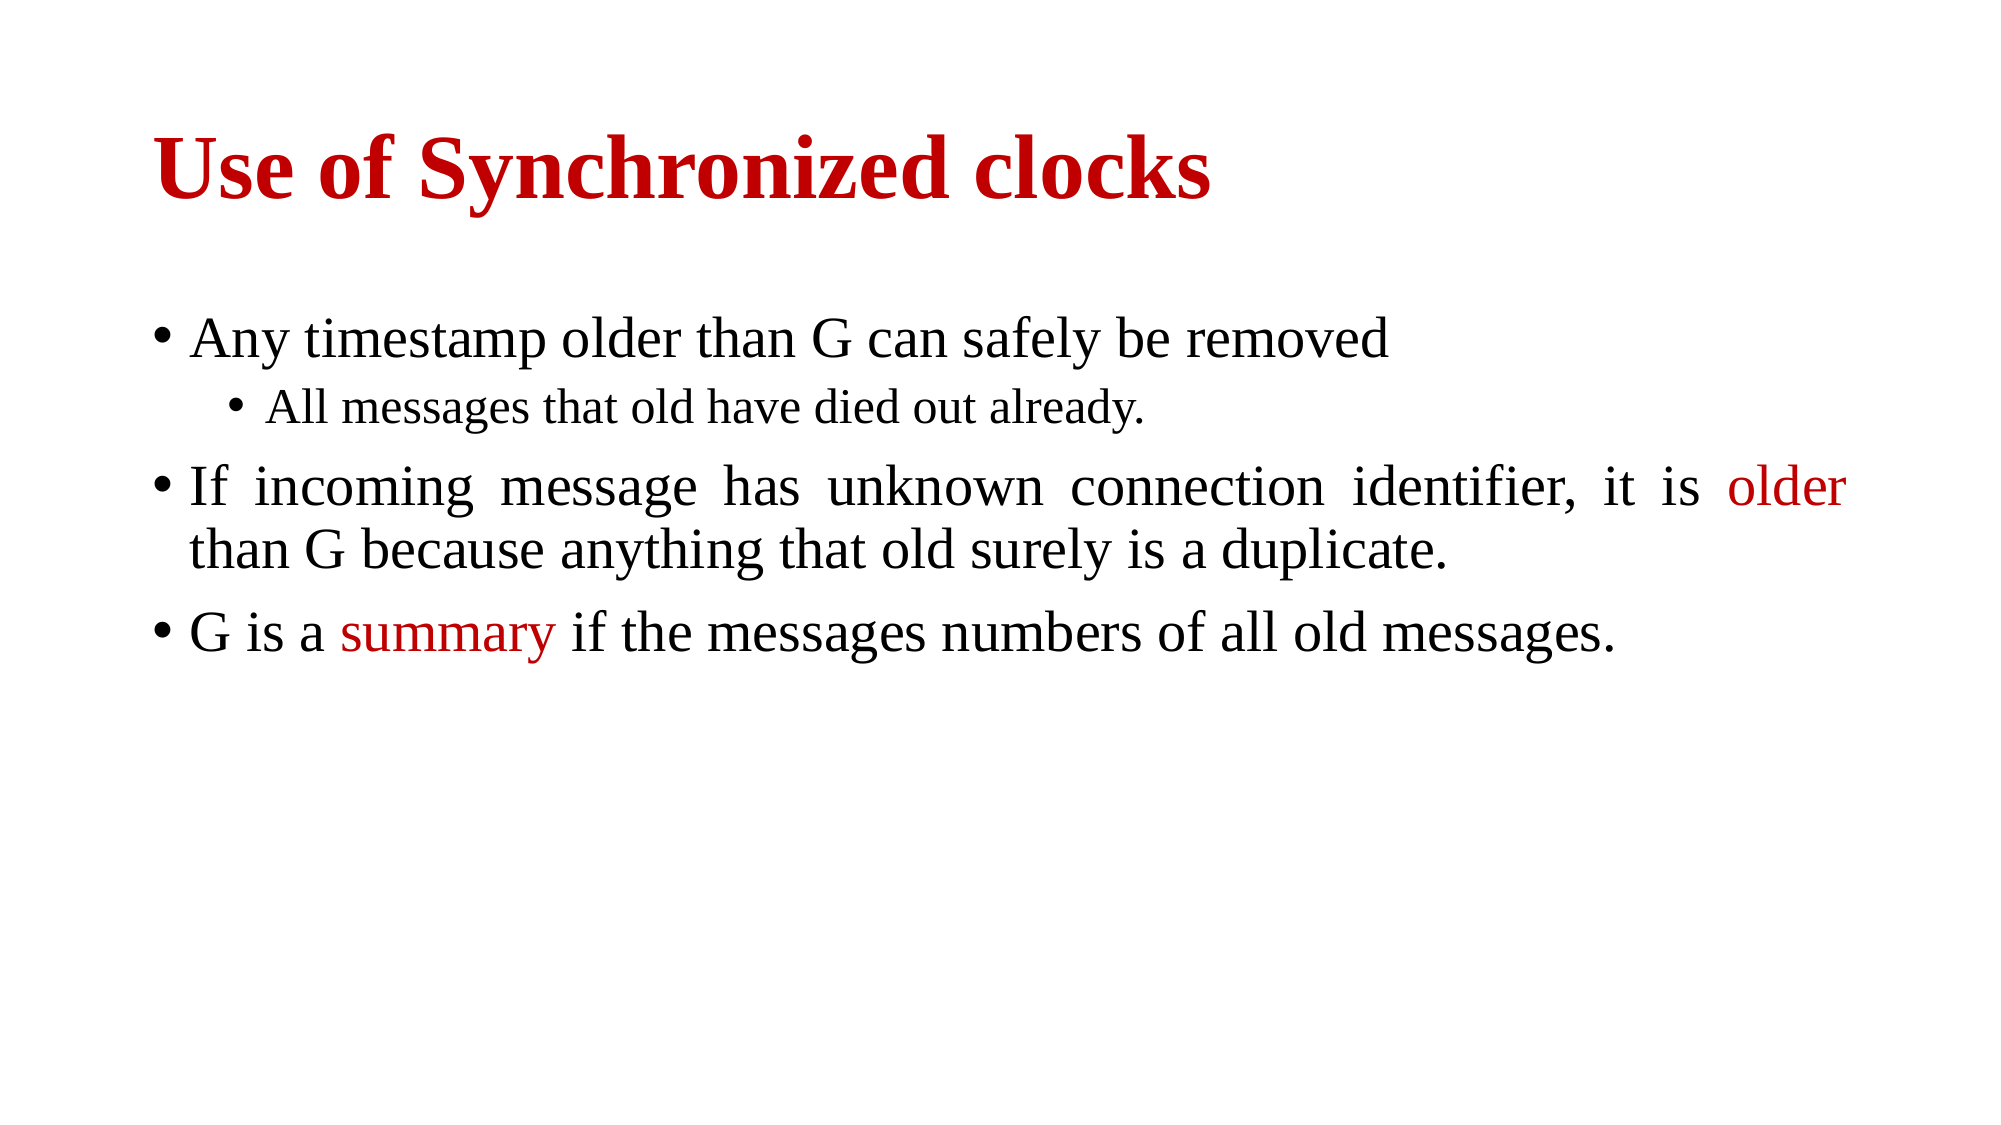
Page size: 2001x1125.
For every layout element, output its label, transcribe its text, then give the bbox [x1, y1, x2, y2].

title Use of Synchronized clocks [137, 59, 1863, 278]
list Any timestamp older than G can safely be removed All messages that old have died out already. If incoming message has unknown connection identifier, it is older than G because anything that old surely is a duplicate. G is a summary if the messages numbers of all old messages. [137, 299, 1863, 1014]
